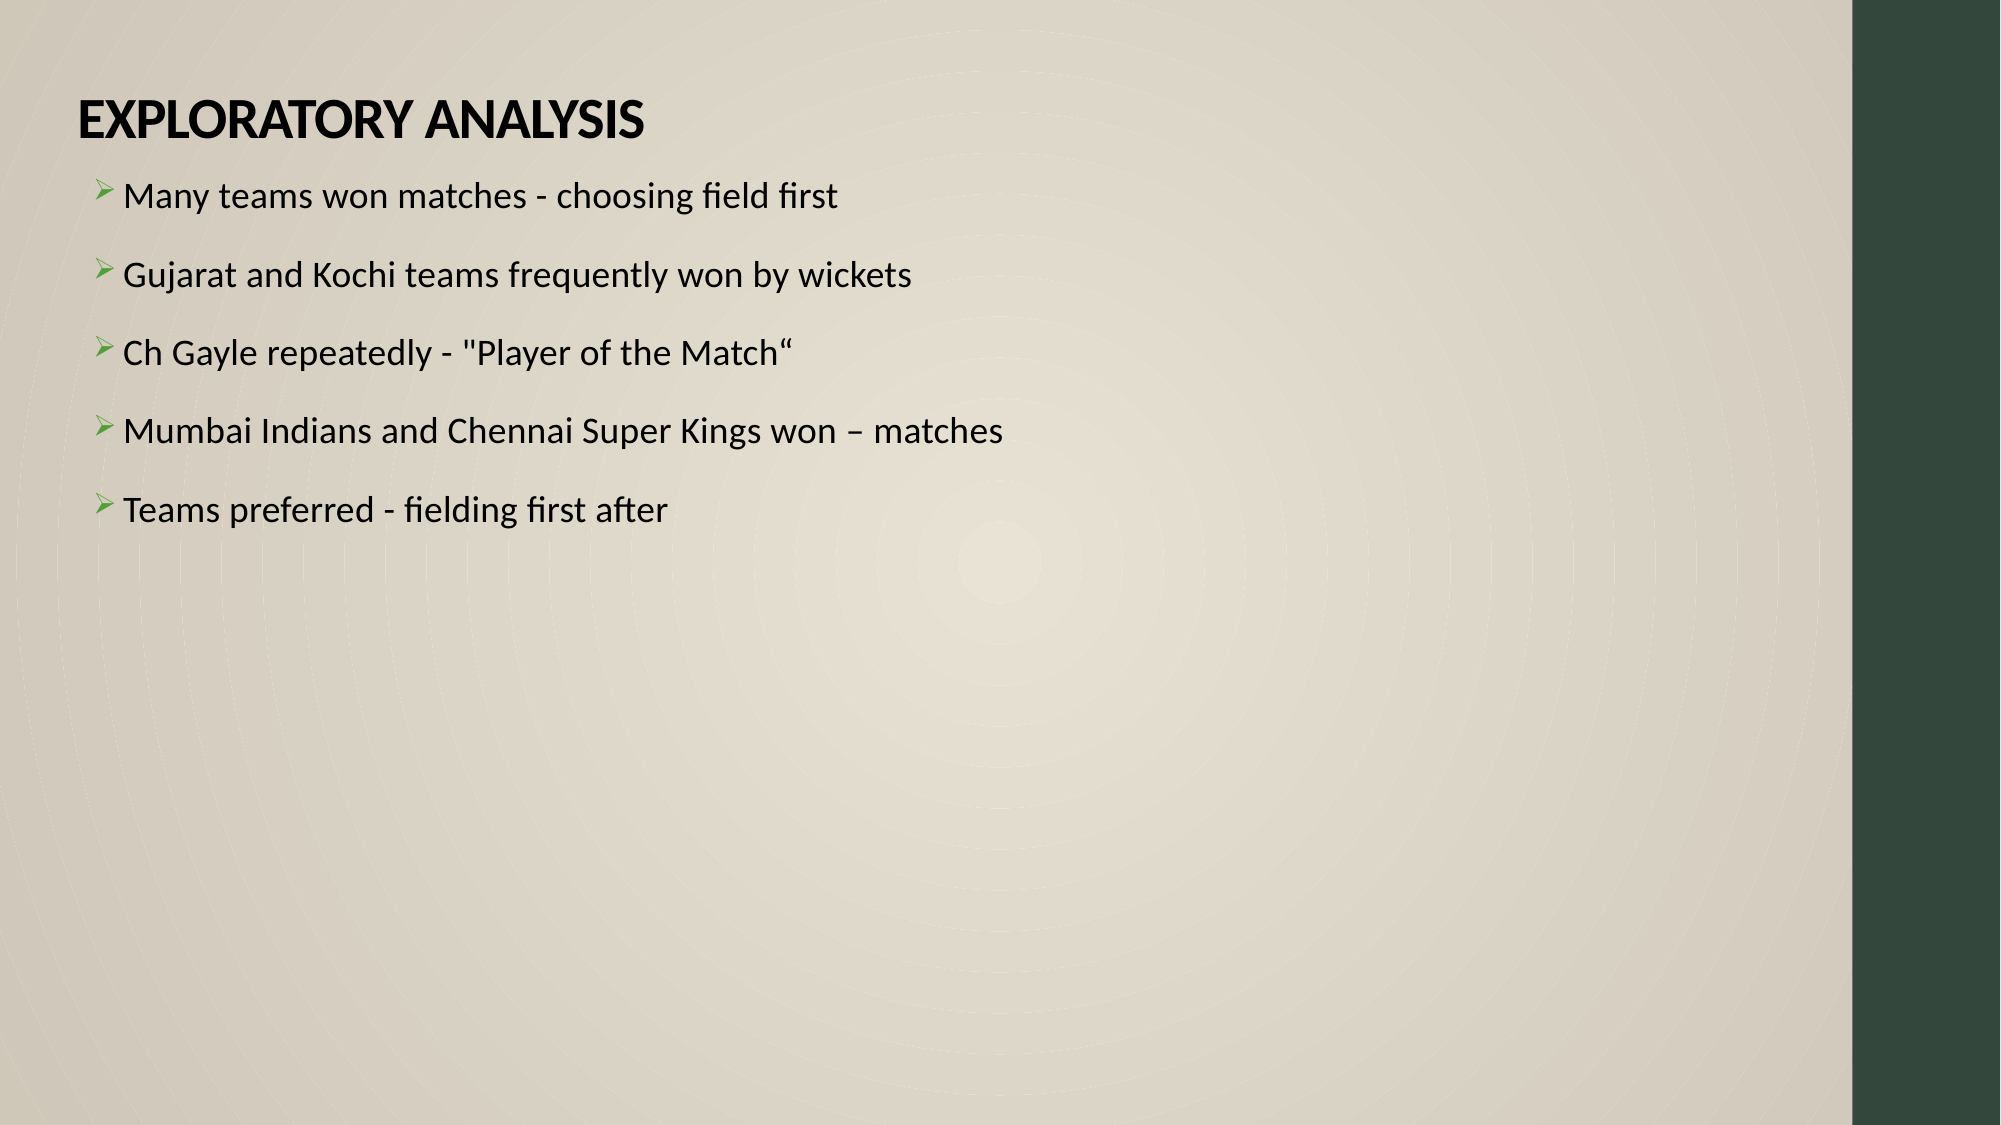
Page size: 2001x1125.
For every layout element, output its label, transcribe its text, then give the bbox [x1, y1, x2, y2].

list Many teams won matches - choosing field first Gujarat and Kochi teams frequently won by wickets Ch Gayle repeatedly - "Player of the Match“ Mumbai Indians and Chennai Super Kings won – matches Teams preferred - fielding first after [78, 163, 1863, 1073]
title EXPLORATORY ANALYSIS [62, 64, 1863, 159]
